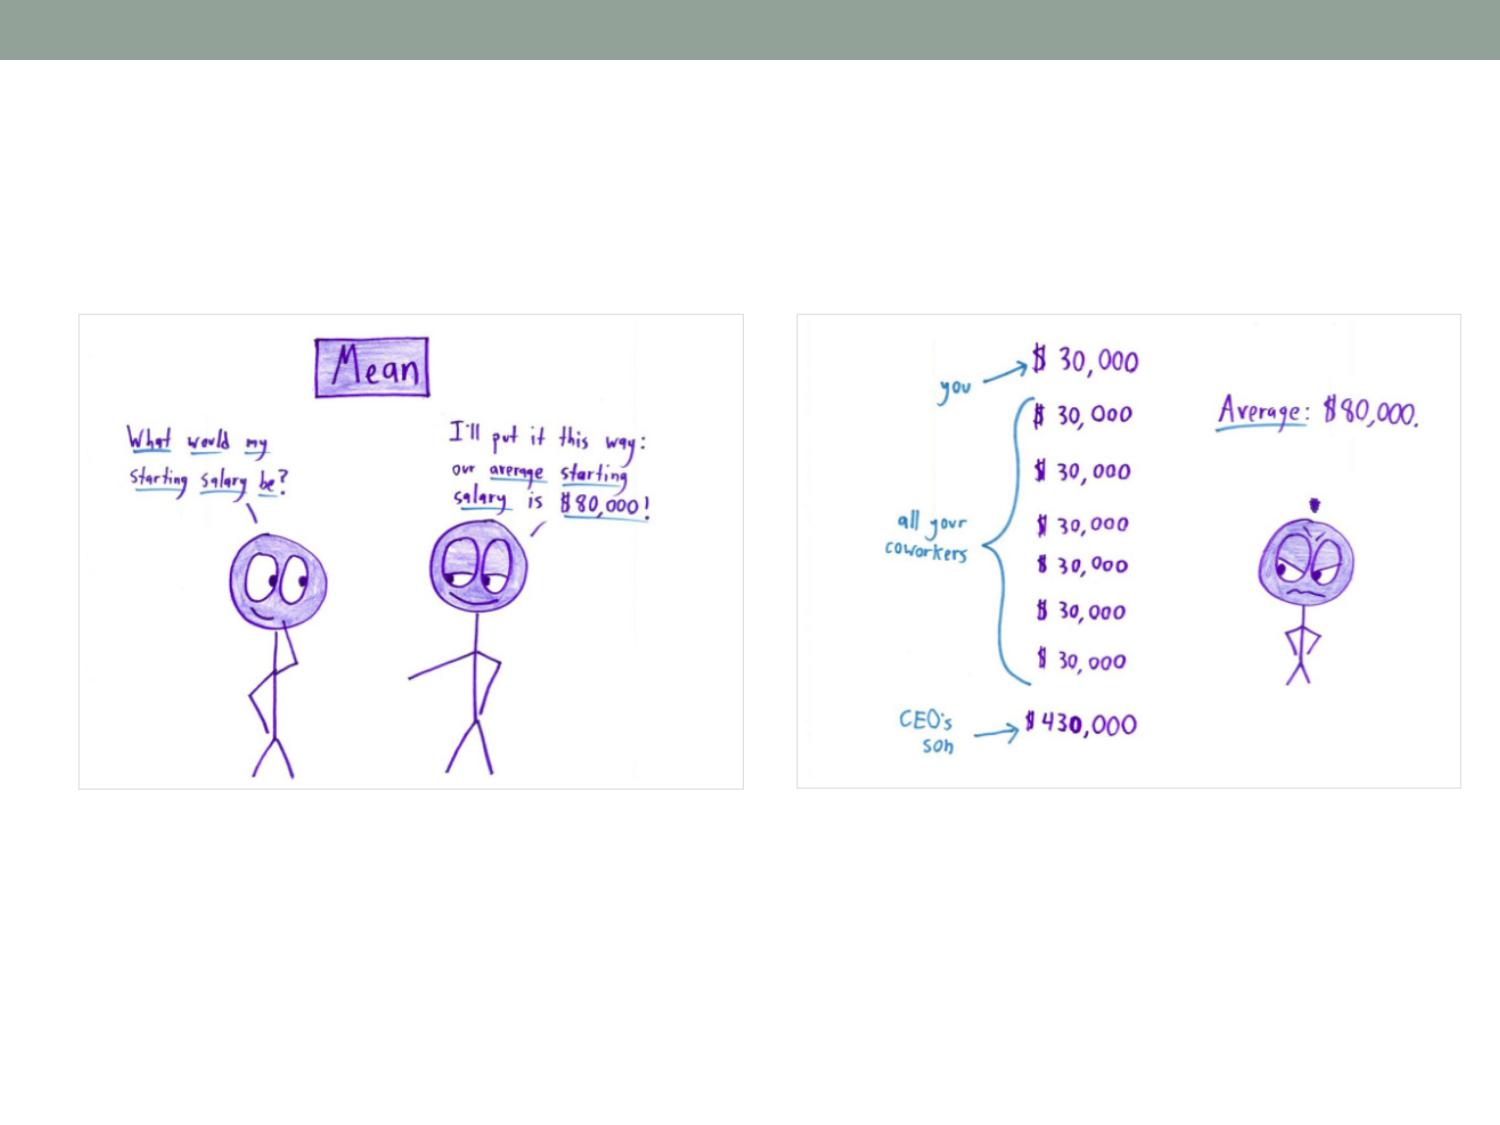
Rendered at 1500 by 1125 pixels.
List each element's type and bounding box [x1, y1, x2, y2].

list [74, 306, 752, 799]
picture [791, 306, 1474, 799]
